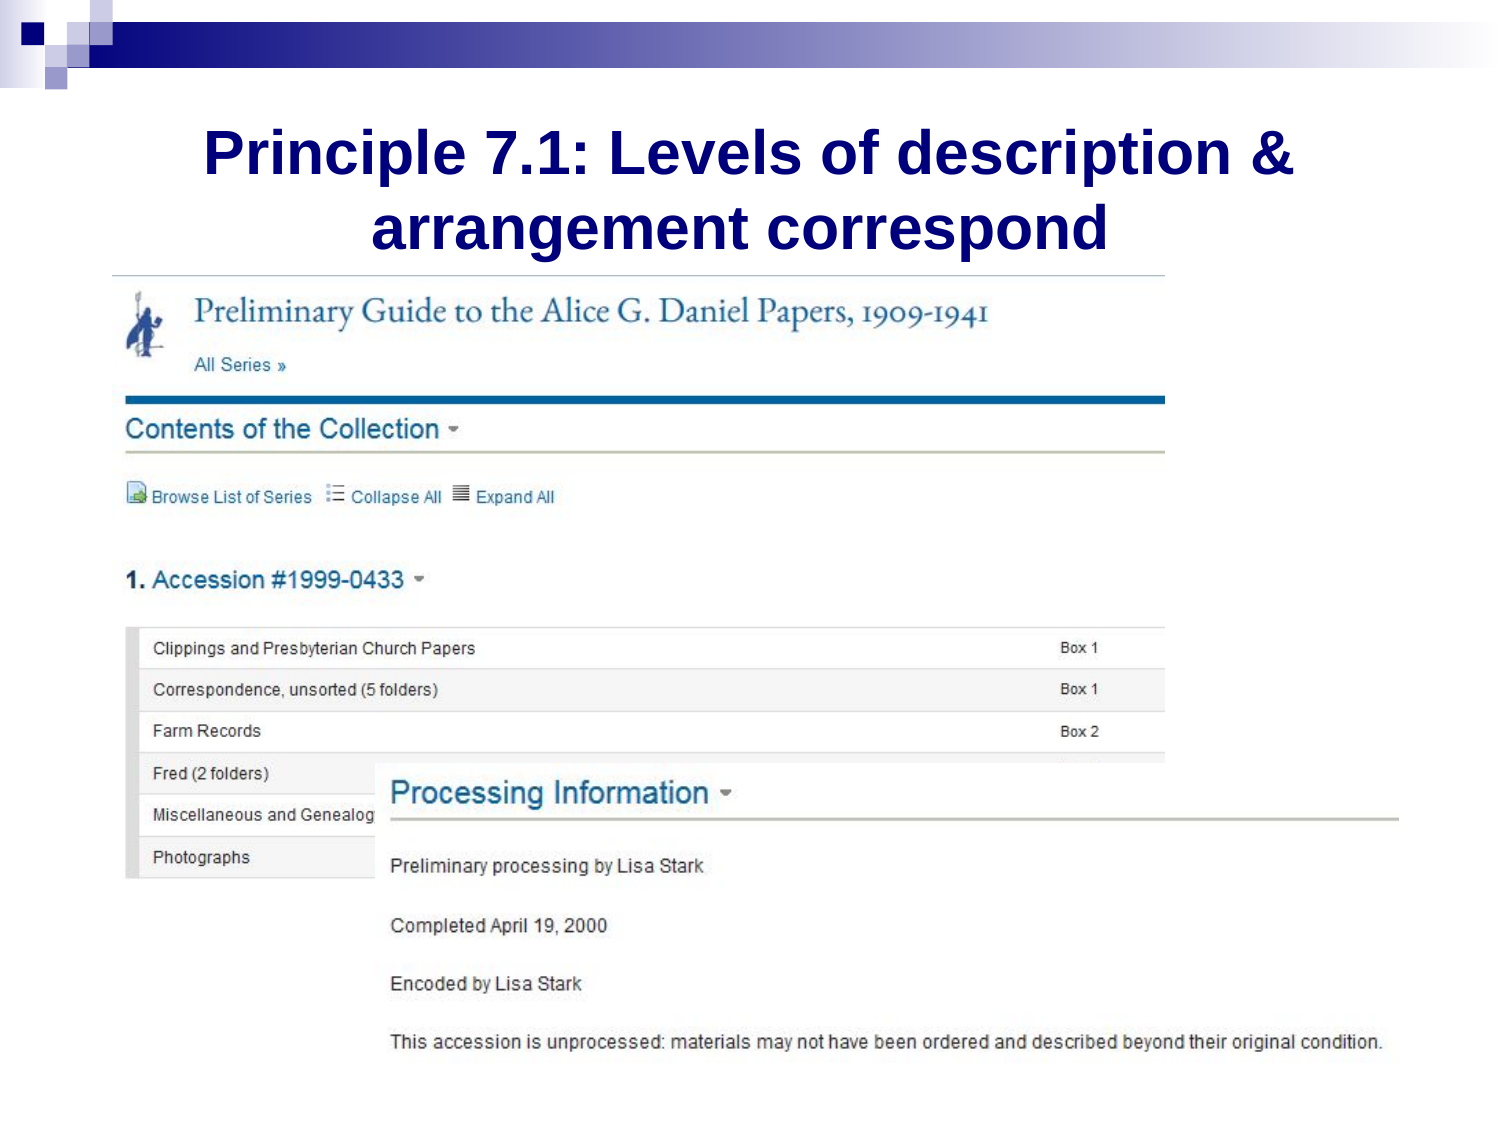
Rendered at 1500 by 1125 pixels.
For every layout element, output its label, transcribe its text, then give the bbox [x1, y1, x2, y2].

title Principle 7.1: Levels of description & arrangement correspond [75, 75, 1425, 300]
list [112, 275, 1166, 914]
picture [374, 763, 1399, 1063]
